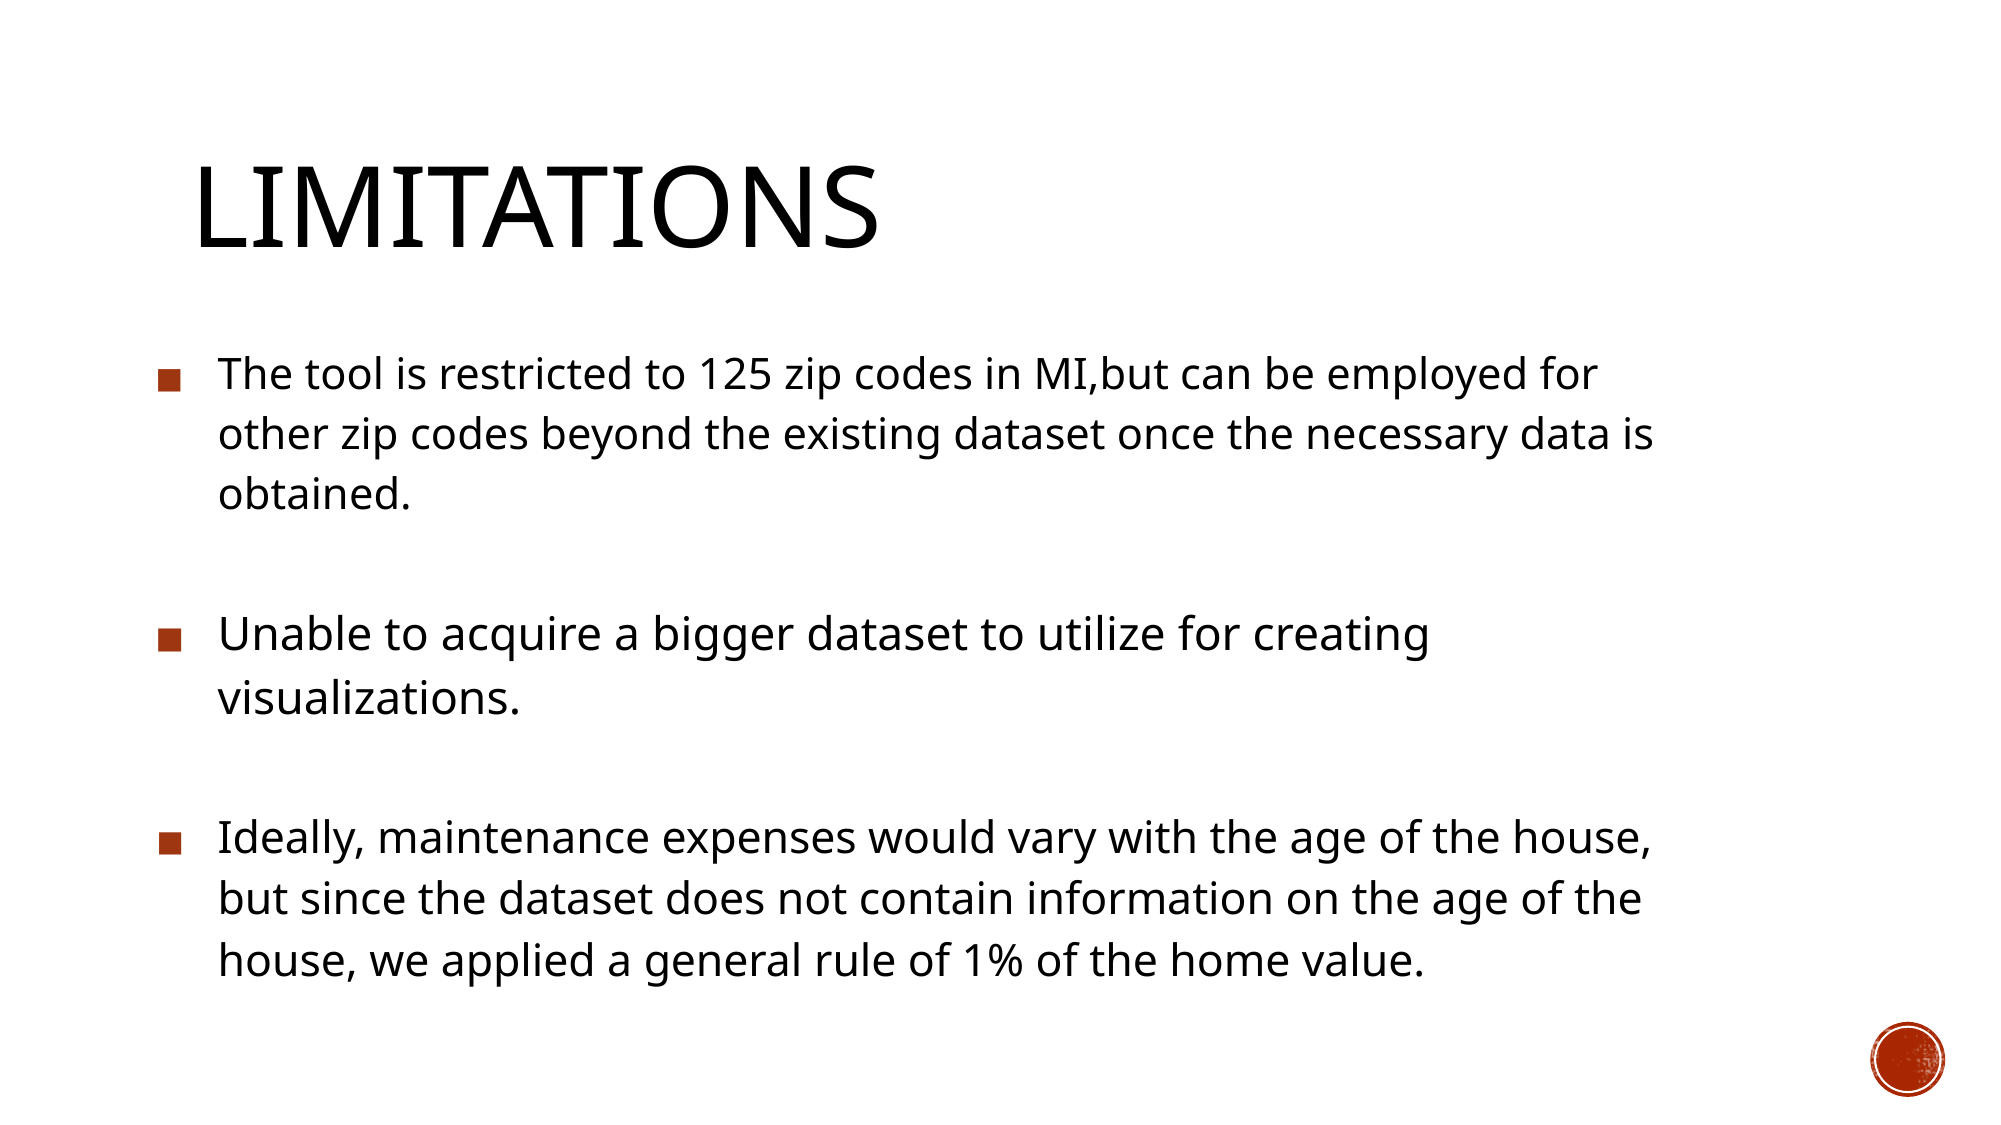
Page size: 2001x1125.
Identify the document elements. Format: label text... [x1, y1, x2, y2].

picture [1870, 1021, 1946, 1097]
list The tool is restricted to 125 zip codes in MI,but can be employed for other zip codes beyond the existing dataset once the necessary data is obtained. Unable to acquire a bigger dataset to utilize for creating visualizations. Ideally, maintenance expenses would vary with the age of the house, but since the dataset does not contain information on the age of the house, we applied a general rule of 1% of the home value. [40, 331, 1691, 996]
title LIMITATIONS [175, 79, 1826, 344]
